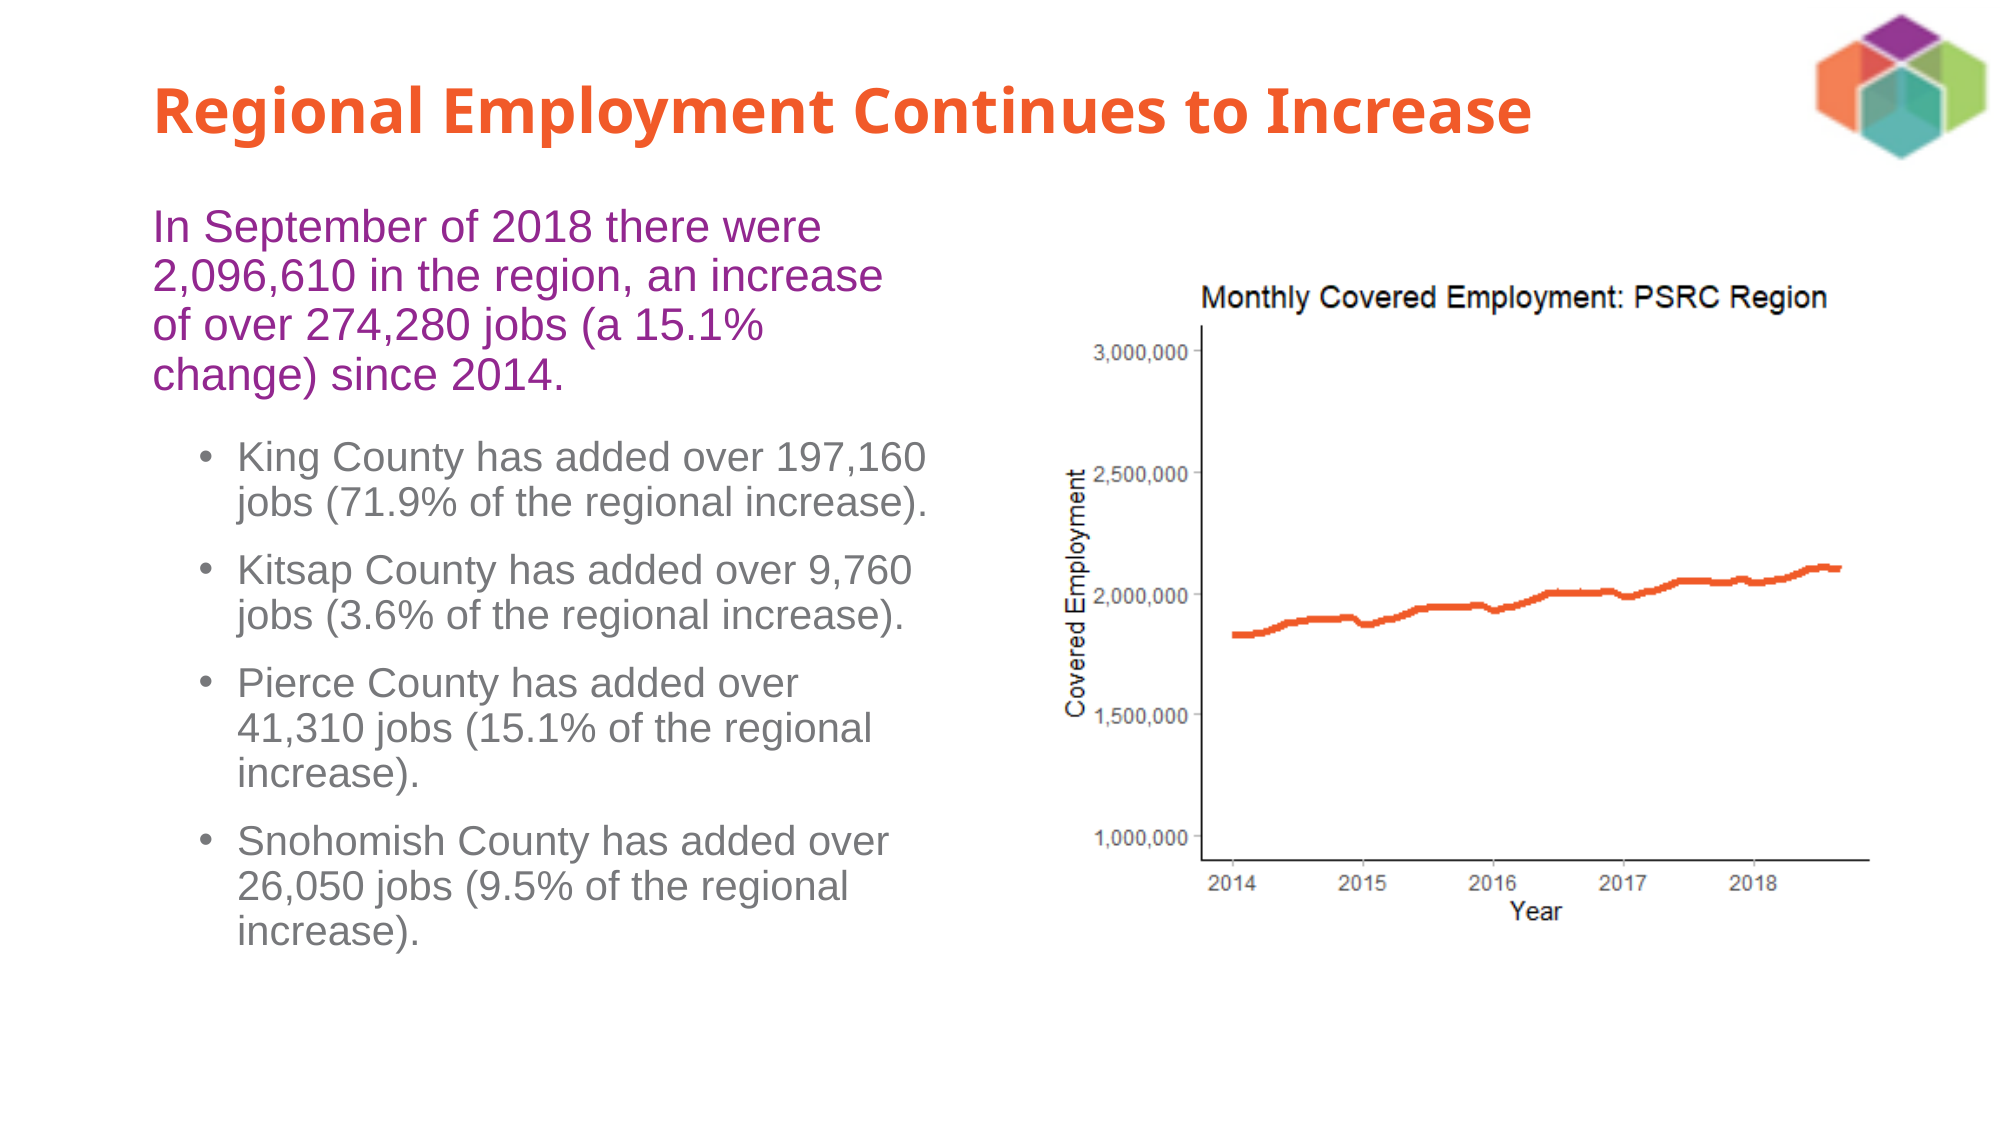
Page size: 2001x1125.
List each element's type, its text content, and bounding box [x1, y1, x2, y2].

list In September of 2018 there were 2,096,610 in the region, an increase of over 274,280 jobs (a 15.1% change) since 2014. King County has added over 197,160 jobs (71.9% of the regional increase). Kitsap County has added over 9,760 jobs (3.6% of the regional increase). Pierce County has added over 41,310 jobs (15.1% of the regional increase). Snohomish County has added over 26,050 jobs (9.5% of the regional increase). [137, 195, 946, 1014]
title Regional Employment Continues to Increase [137, 59, 1863, 168]
picture [1049, 270, 1884, 938]
picture [1807, 6, 2000, 174]
